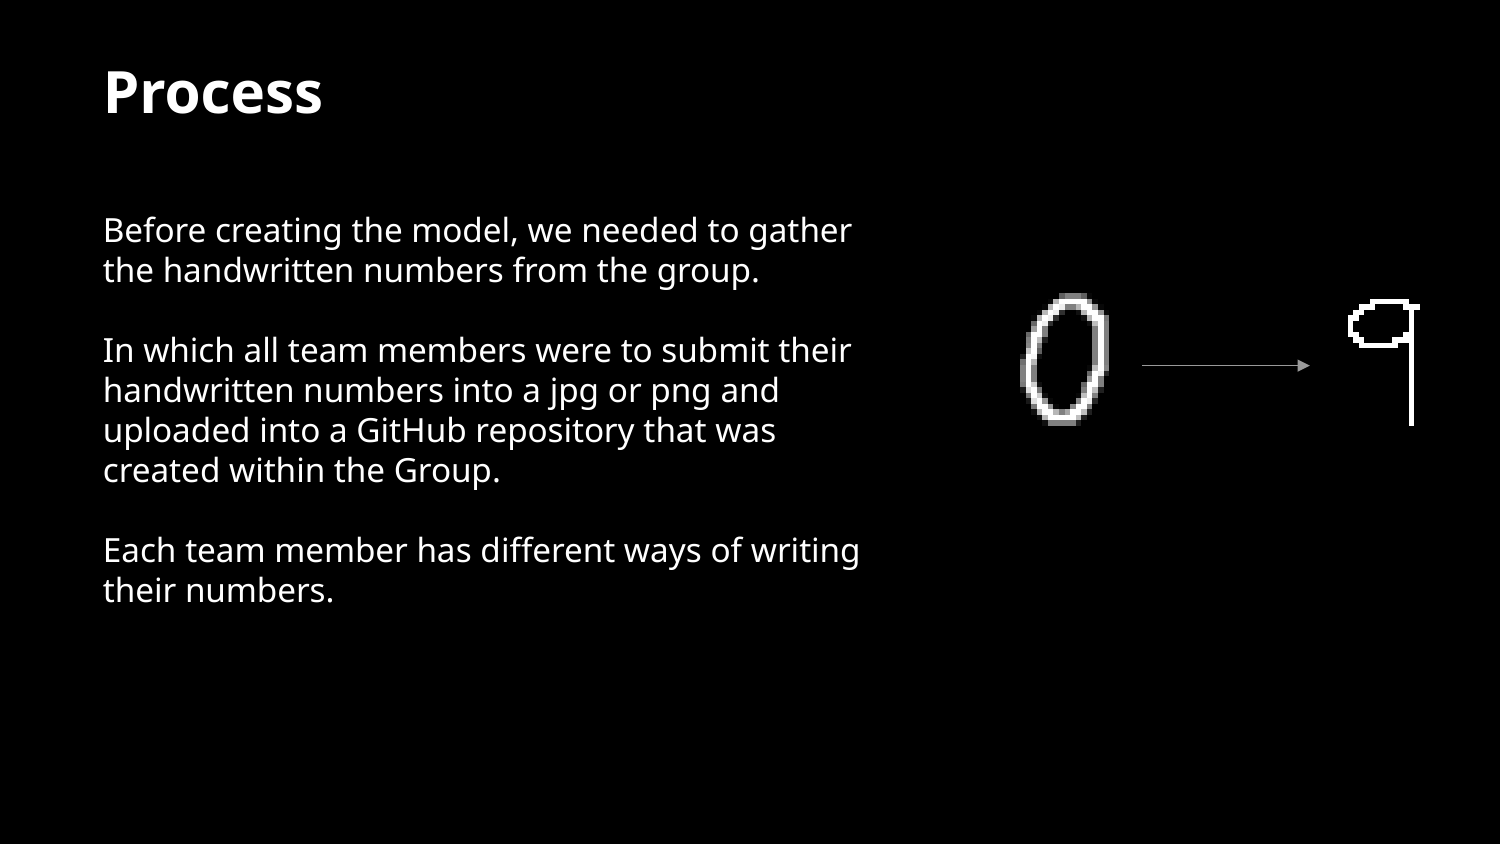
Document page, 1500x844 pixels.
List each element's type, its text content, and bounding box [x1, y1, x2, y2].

text_box Process [87, 39, 833, 195]
picture [987, 287, 1143, 444]
text_box Before creating the model, we needed to gather the handwritten numbers from the group. In which all team members were to submit their handwritten numbers into a jpg or png and uploaded into a GitHub repository that was created within the Group. Each team member has different ways of writing their numbers. [87, 194, 904, 685]
picture [1309, 287, 1465, 444]
